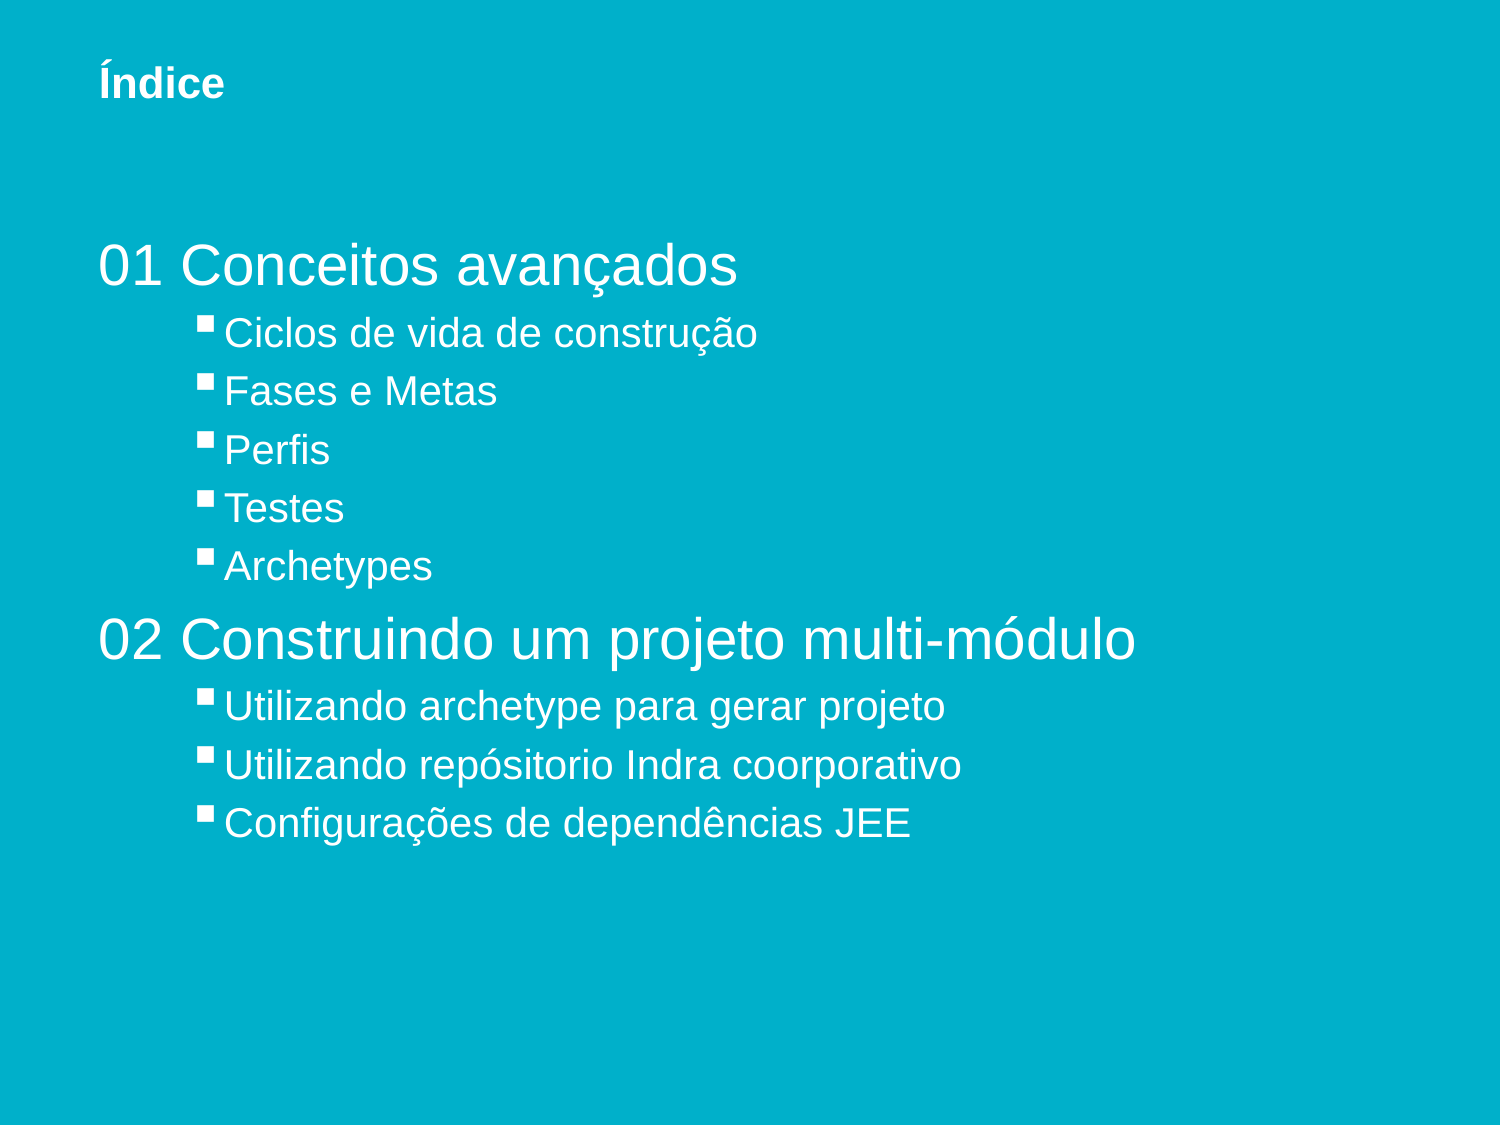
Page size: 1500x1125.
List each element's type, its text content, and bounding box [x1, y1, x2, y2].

list 01 Conceitos avançados Ciclos de vida de construção Fases e Metas Perfis Testes Archetypes 02 Construindo um projeto multi-módulo Utilizando archetype para gerar projeto Utilizando repósitorio Indra coorporativo Configurações de dependências JEE [83, 219, 1451, 1045]
title Índice [83, 47, 1447, 219]
